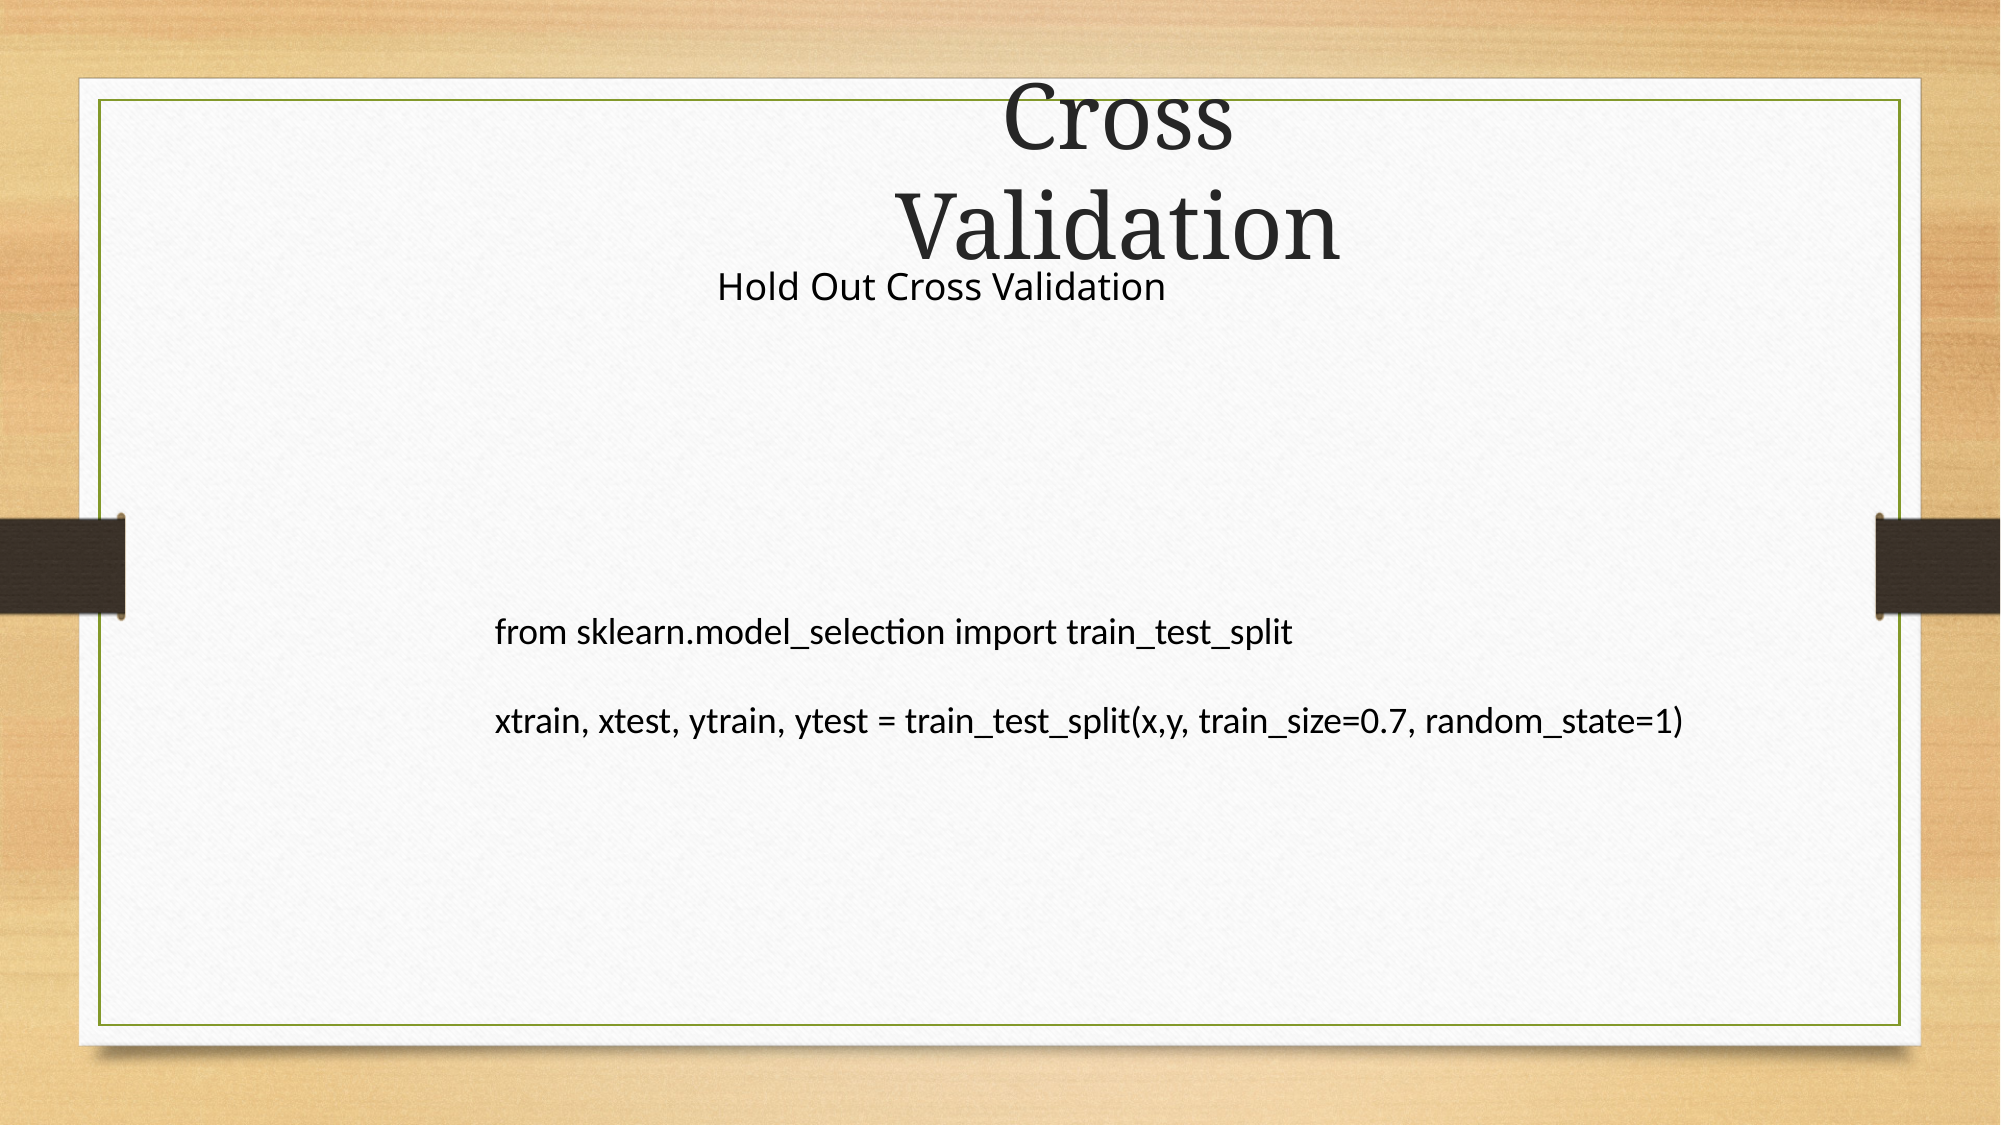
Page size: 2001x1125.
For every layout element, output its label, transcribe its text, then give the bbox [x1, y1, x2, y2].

text_box Hold Out Cross Validation [714, 261, 1212, 309]
picture [0, 0, 2001, 1125]
title Cross Validation [811, 55, 1425, 278]
text_box from sklearn.model_selection import train_test_split xtrain, xtest, ytrain, ytest = train_test_split(x,y, train_size=0.7, random_state=1) [492, 605, 1702, 742]
